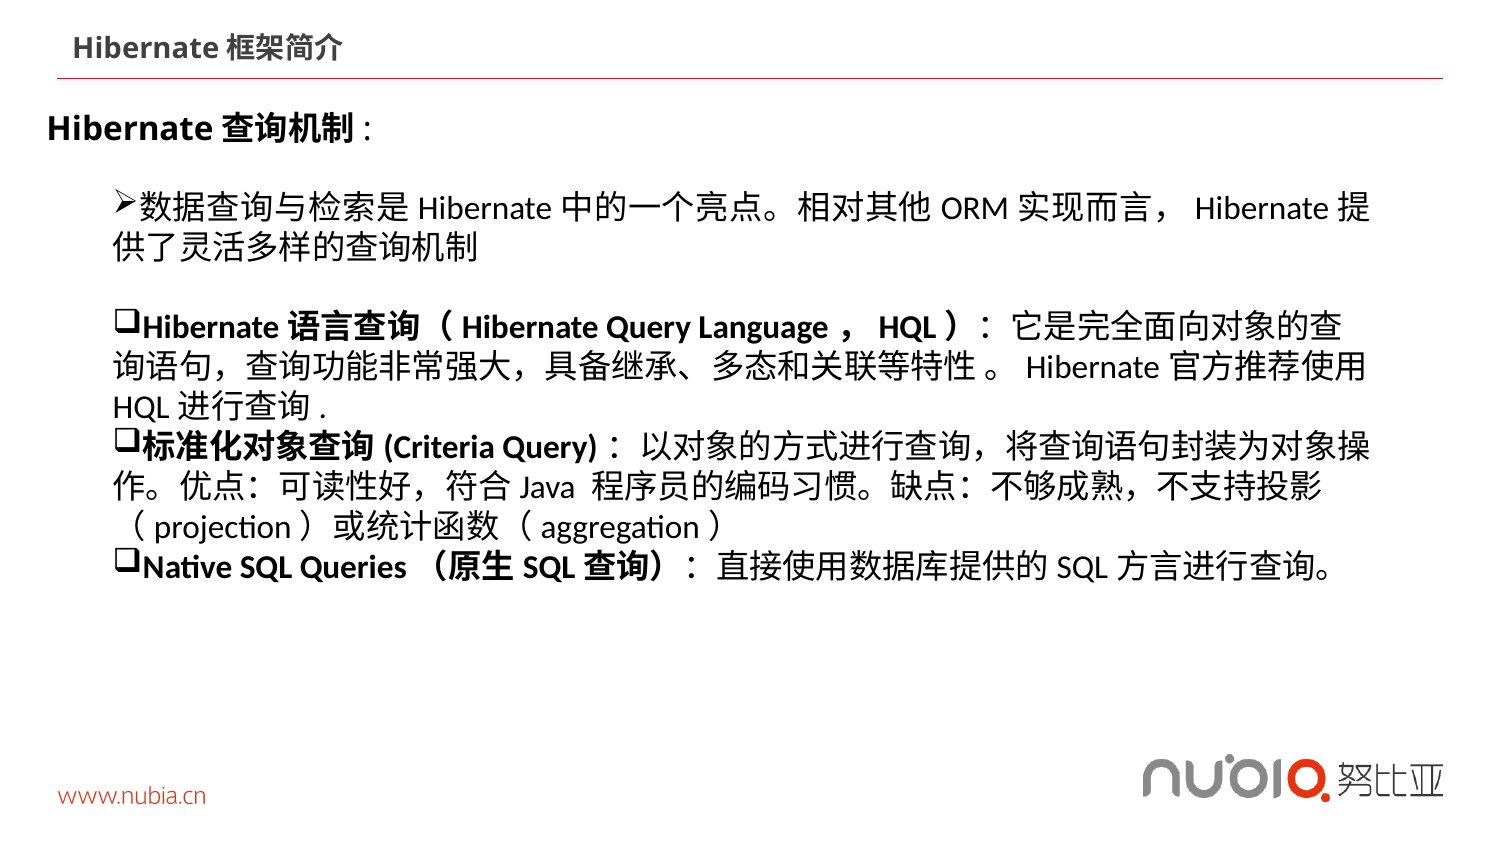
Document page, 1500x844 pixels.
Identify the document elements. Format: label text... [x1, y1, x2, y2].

text_box 数据查询与检索是Hibernate中的一个亮点。相对其他ORM实现而言，Hibernate提供了灵活多样的查询机制 Hibernate语言查询（Hibernate Query Language，HQL）：它是完全面向对象的查询语句，查询功能非常强大，具备继承、多态和关联等特性 。Hibernate官方推荐使用HQL进行查询. 标准化对象查询(Criteria Query)：以对象的方式进行查询，将查询语句封装为对象操作。优点：可读性好，符合Java 程序员的编码习惯。缺点：不够成熟，不支持投影（projection）或统计函数（aggregation） Native SQL Queries（原生SQL查询）：直接使用数据库提供的SQL方言进行查询。 [97, 178, 1386, 616]
picture [1142, 754, 1444, 802]
picture [56, 783, 206, 809]
text_box Hibernate框架简介 [57, 24, 714, 69]
text_box Hibernate查询机制: [31, 99, 584, 155]
